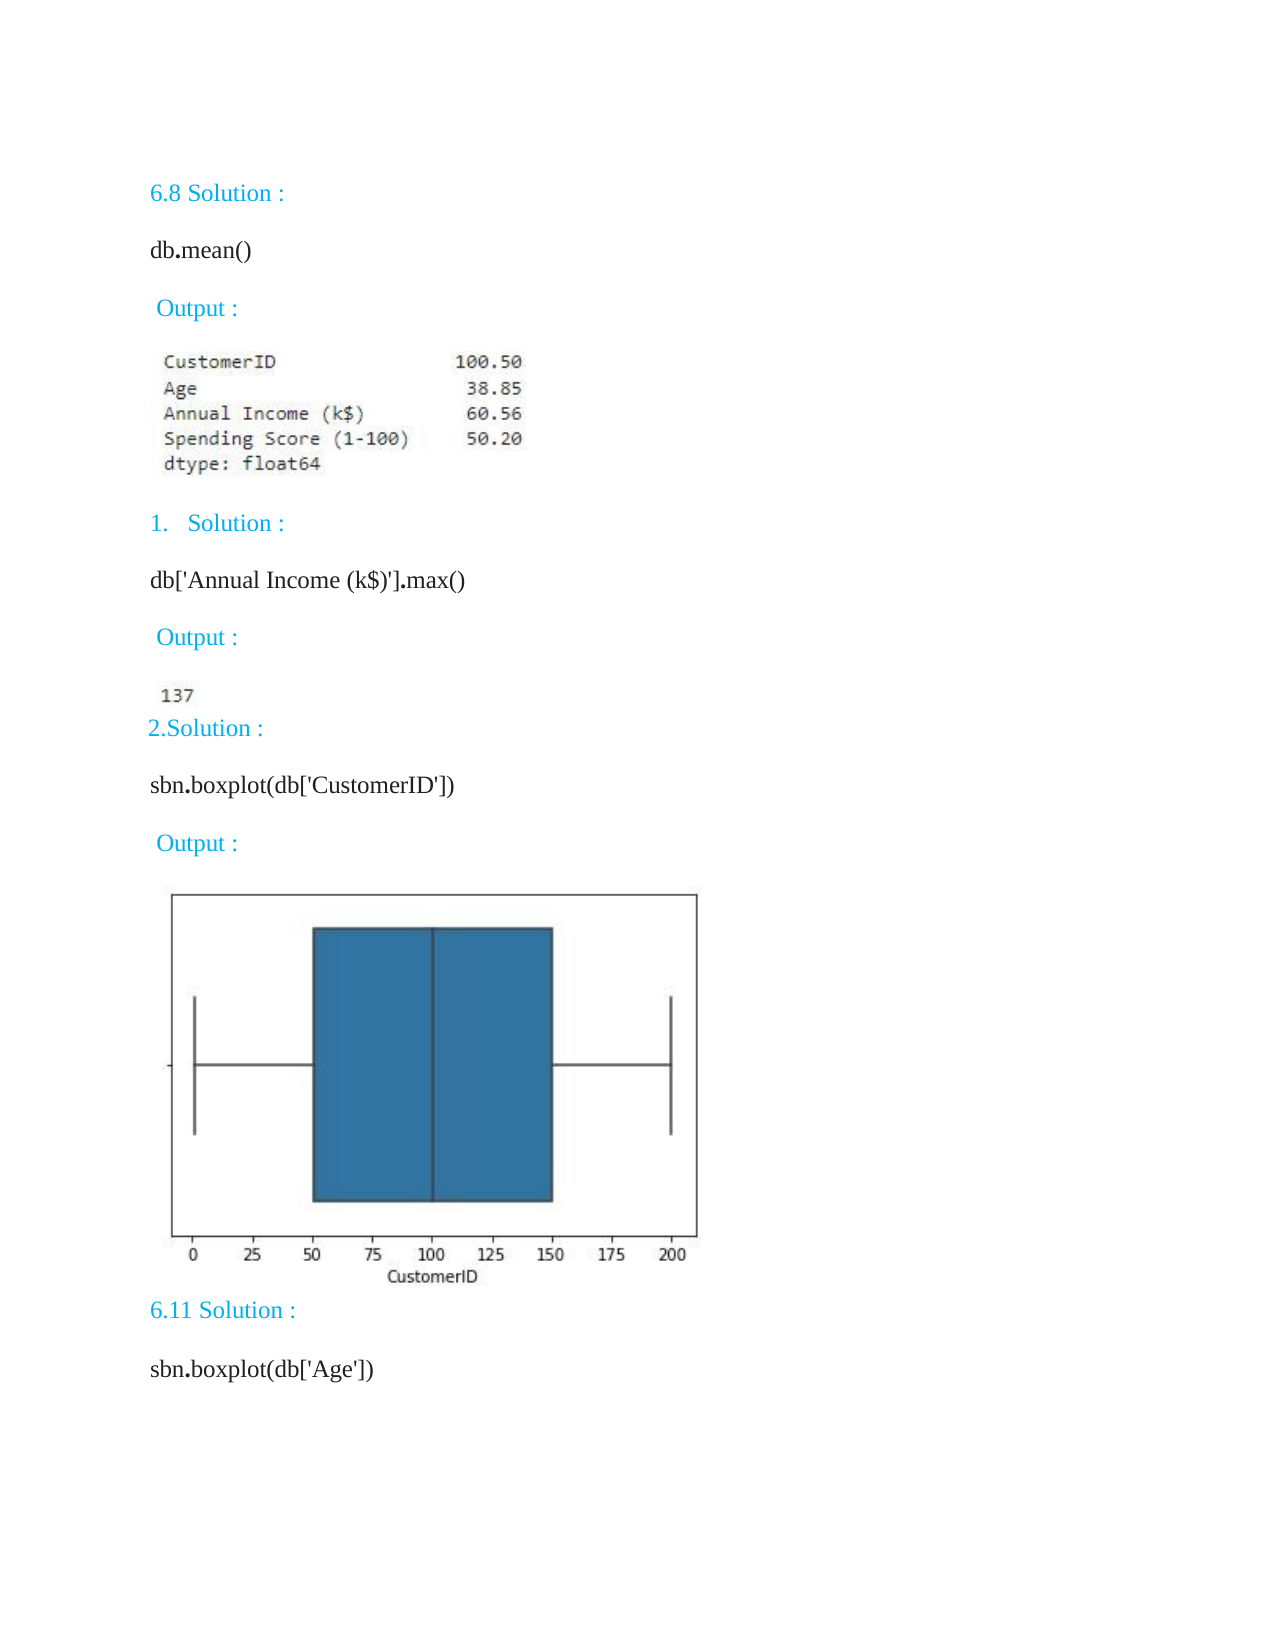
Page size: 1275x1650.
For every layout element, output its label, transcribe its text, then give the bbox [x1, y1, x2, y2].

text_box 6.11 Solution : sbn.boxplot(db['Age']) [147, 1291, 379, 1383]
picture [155, 680, 201, 708]
text_box Solution : db['Annual Income (k$)'].max() Output : Solution : sbn.boxplot(db['CustomerID']) Output : [147, 504, 472, 857]
picture [162, 885, 701, 1287]
picture [149, 350, 526, 479]
text_box 6.8 Solution : db.mean() Output : [147, 174, 288, 321]
